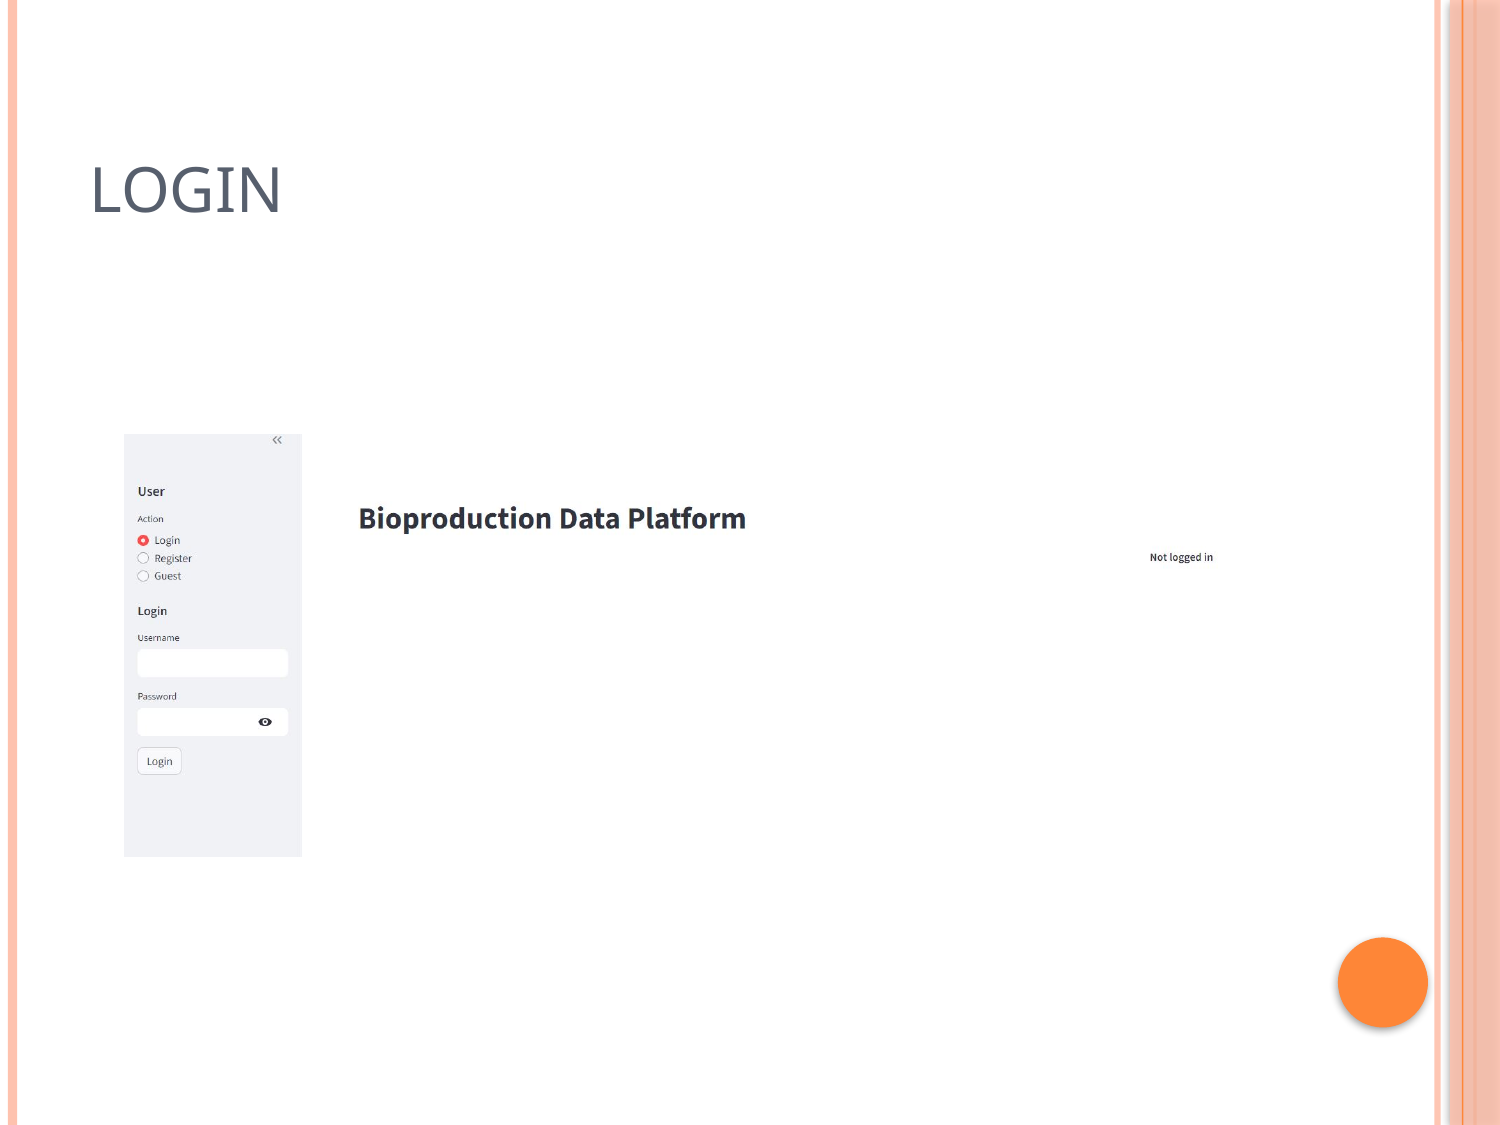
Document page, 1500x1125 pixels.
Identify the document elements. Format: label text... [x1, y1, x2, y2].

title LOGIN [75, 45, 1300, 233]
picture [124, 433, 1247, 857]
